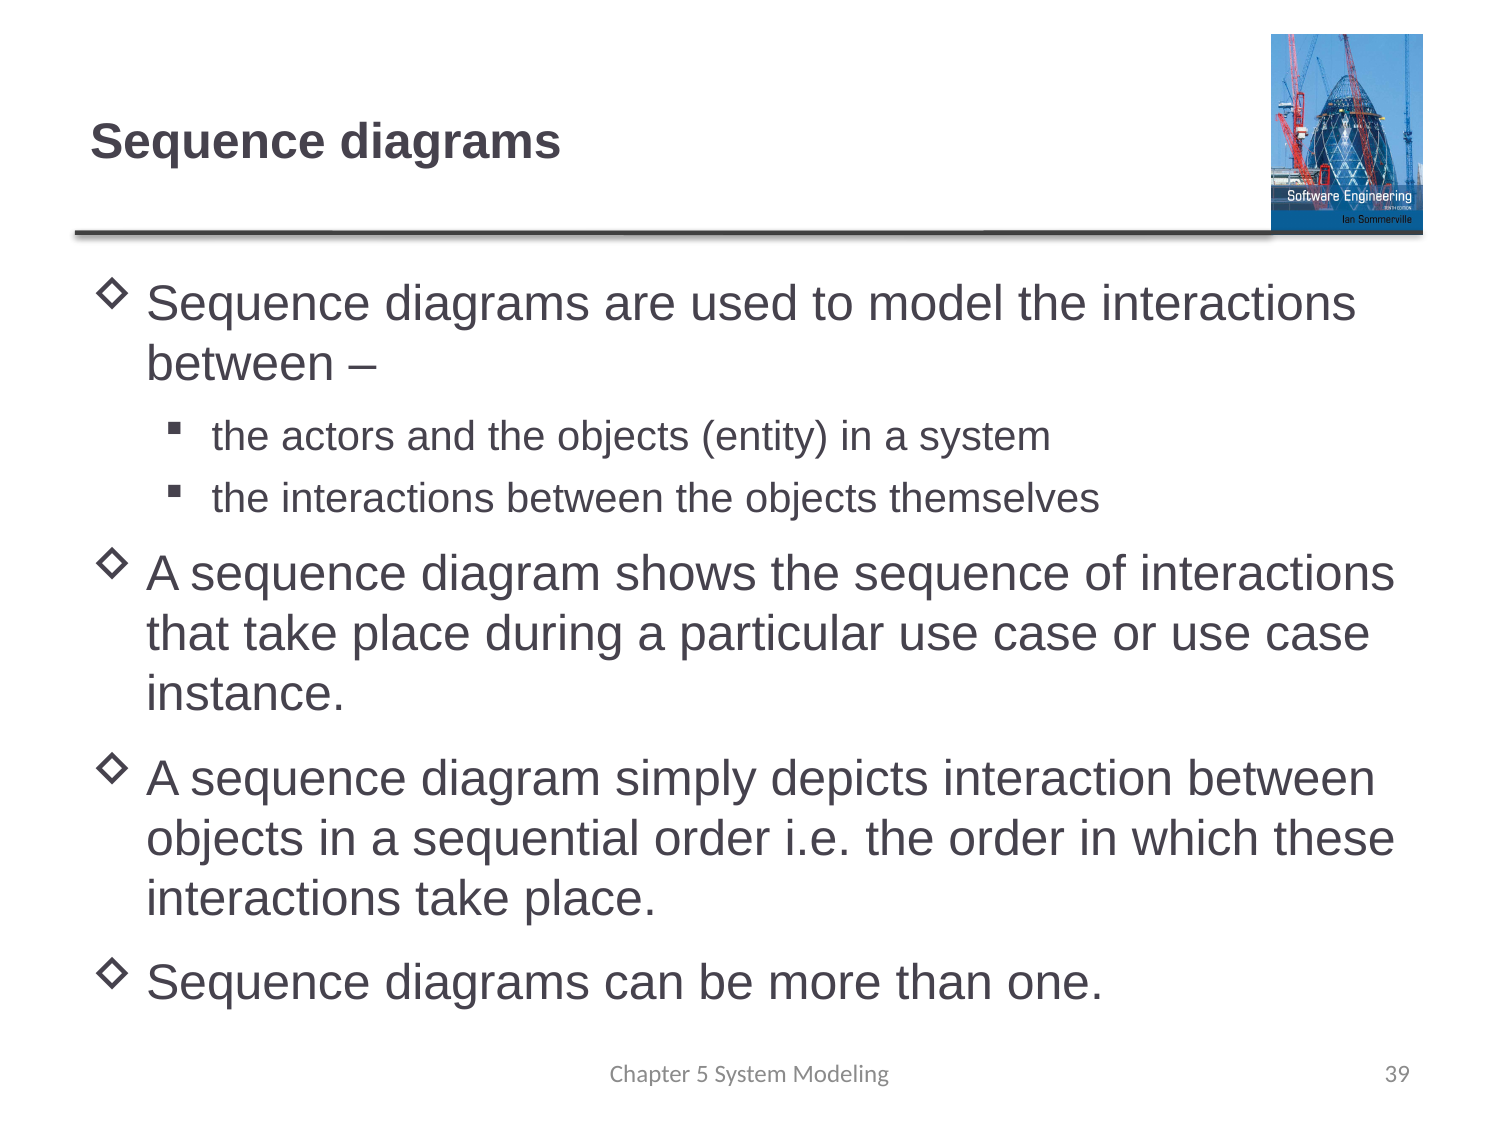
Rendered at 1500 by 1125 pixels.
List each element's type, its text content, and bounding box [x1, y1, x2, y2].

footer Chapter 5 System Modeling [512, 1042, 988, 1103]
slide_number 39 [1074, 1042, 1425, 1103]
title Sequence diagrams [74, 44, 1272, 233]
list Sequence diagrams are used to model the interactions between – the actors and the objects (entity) in a system the interactions between the objects themselves A sequence diagram shows the sequence of interactions that take place during a particular use case or use case instance. A sequence diagram simply depicts interaction between objects in a sequential order i.e. the order in which these interactions take place. Sequence diagrams can be more than one. [75, 262, 1425, 1005]
picture [1271, 34, 1423, 230]
